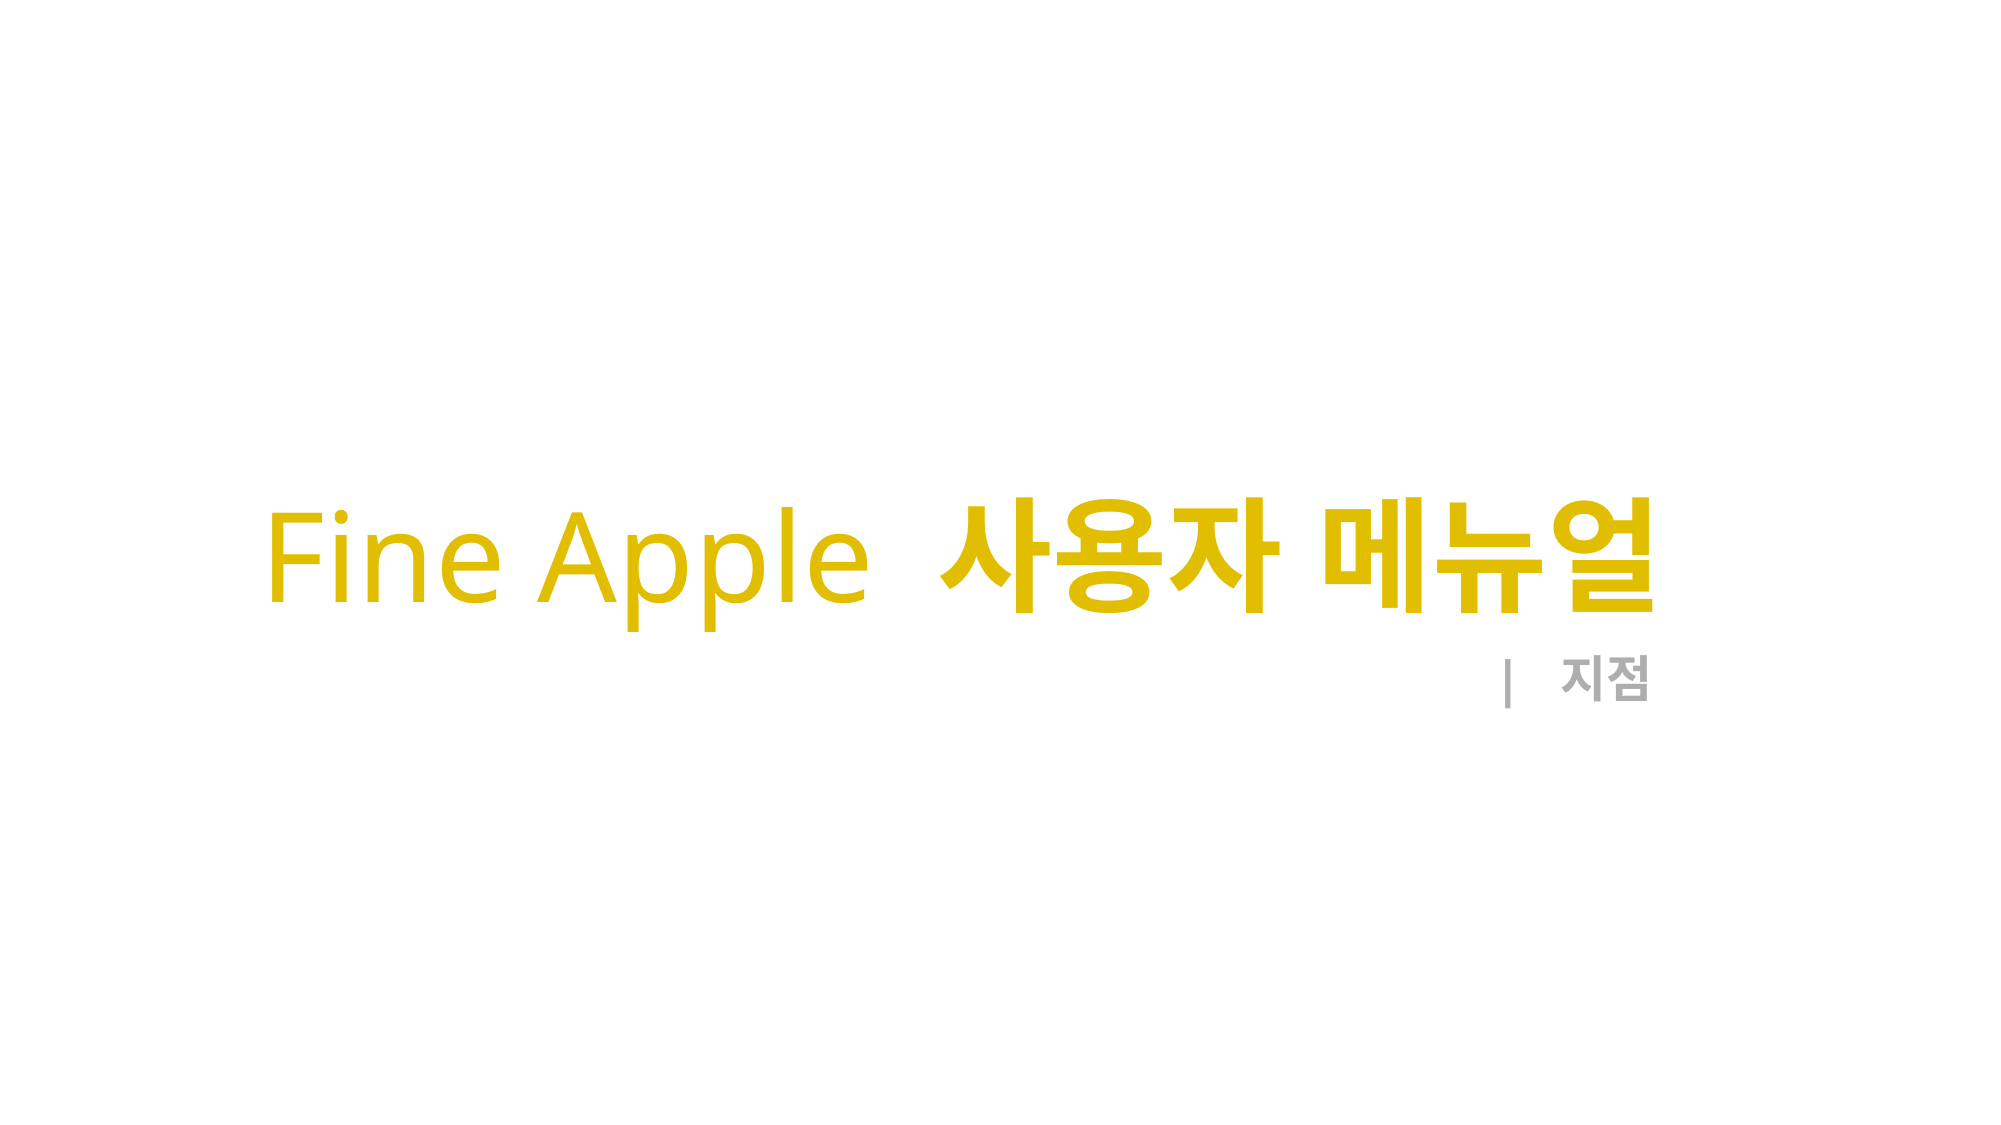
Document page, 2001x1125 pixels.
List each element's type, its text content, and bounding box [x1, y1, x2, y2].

text_box | 지점 [1444, 639, 1690, 715]
title Fine Apple 사용자 메뉴얼 [233, 366, 1690, 759]
